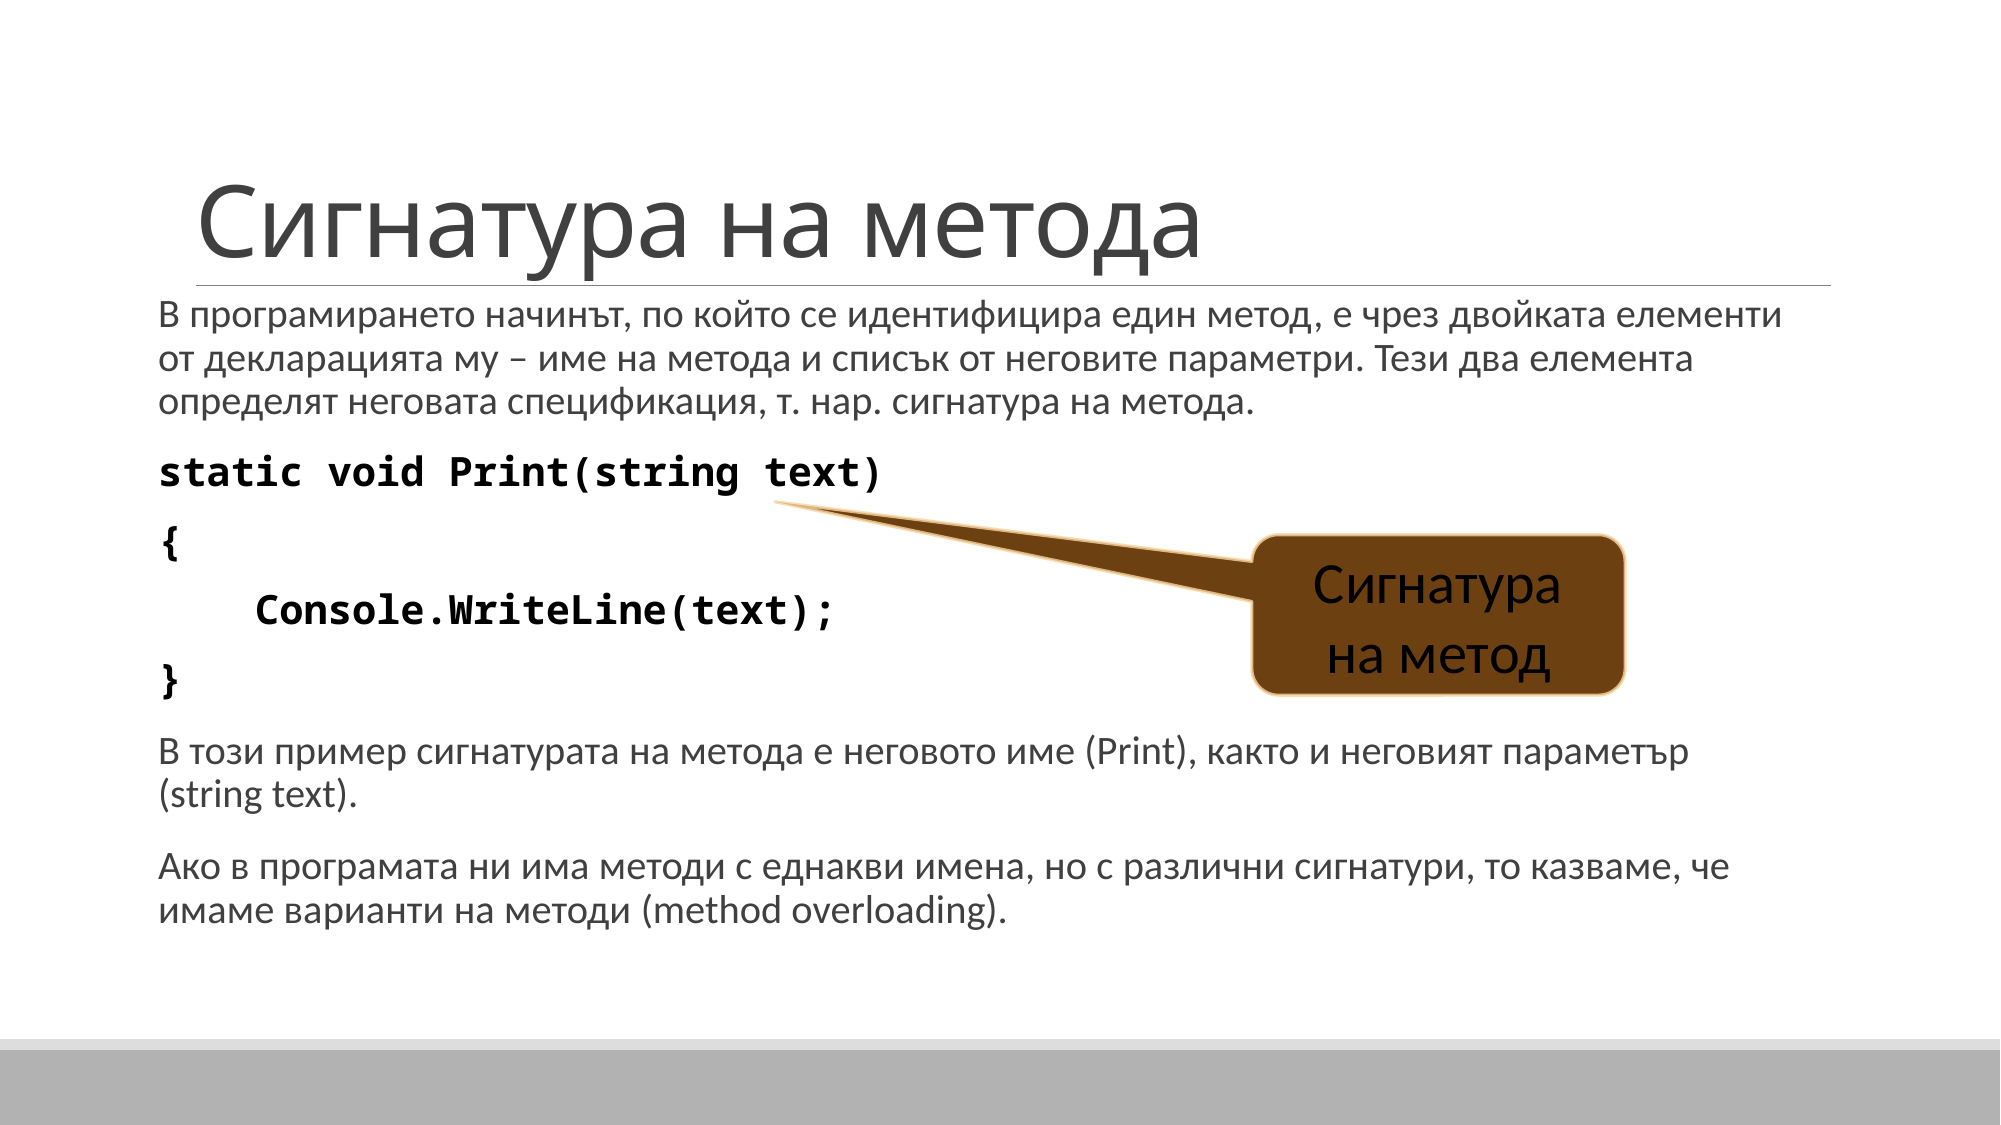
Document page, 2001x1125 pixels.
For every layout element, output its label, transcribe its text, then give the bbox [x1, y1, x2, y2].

title Сигнатура на метода [180, 47, 1830, 285]
list В програмирането начинът, по който се идентифицира един метод, е чрез двойката елементи от декларацията му – име на метода и списък от неговите параметри. Тези два елемента определят неговата спецификация, т. нар. сигнатура на метода. static void Print(string text) { Console.WriteLine(text); } В този пример сигнатурата на метода е неговото име (Print), както и неговият параметър (string text). Ако в програмата ни има методи с еднакви имена, но с различни сигнатури, то казваме, че имаме варианти на методи (method overloading). [143, 285, 1794, 945]
text_box Сигнатура на метод [773, 500, 1627, 697]
